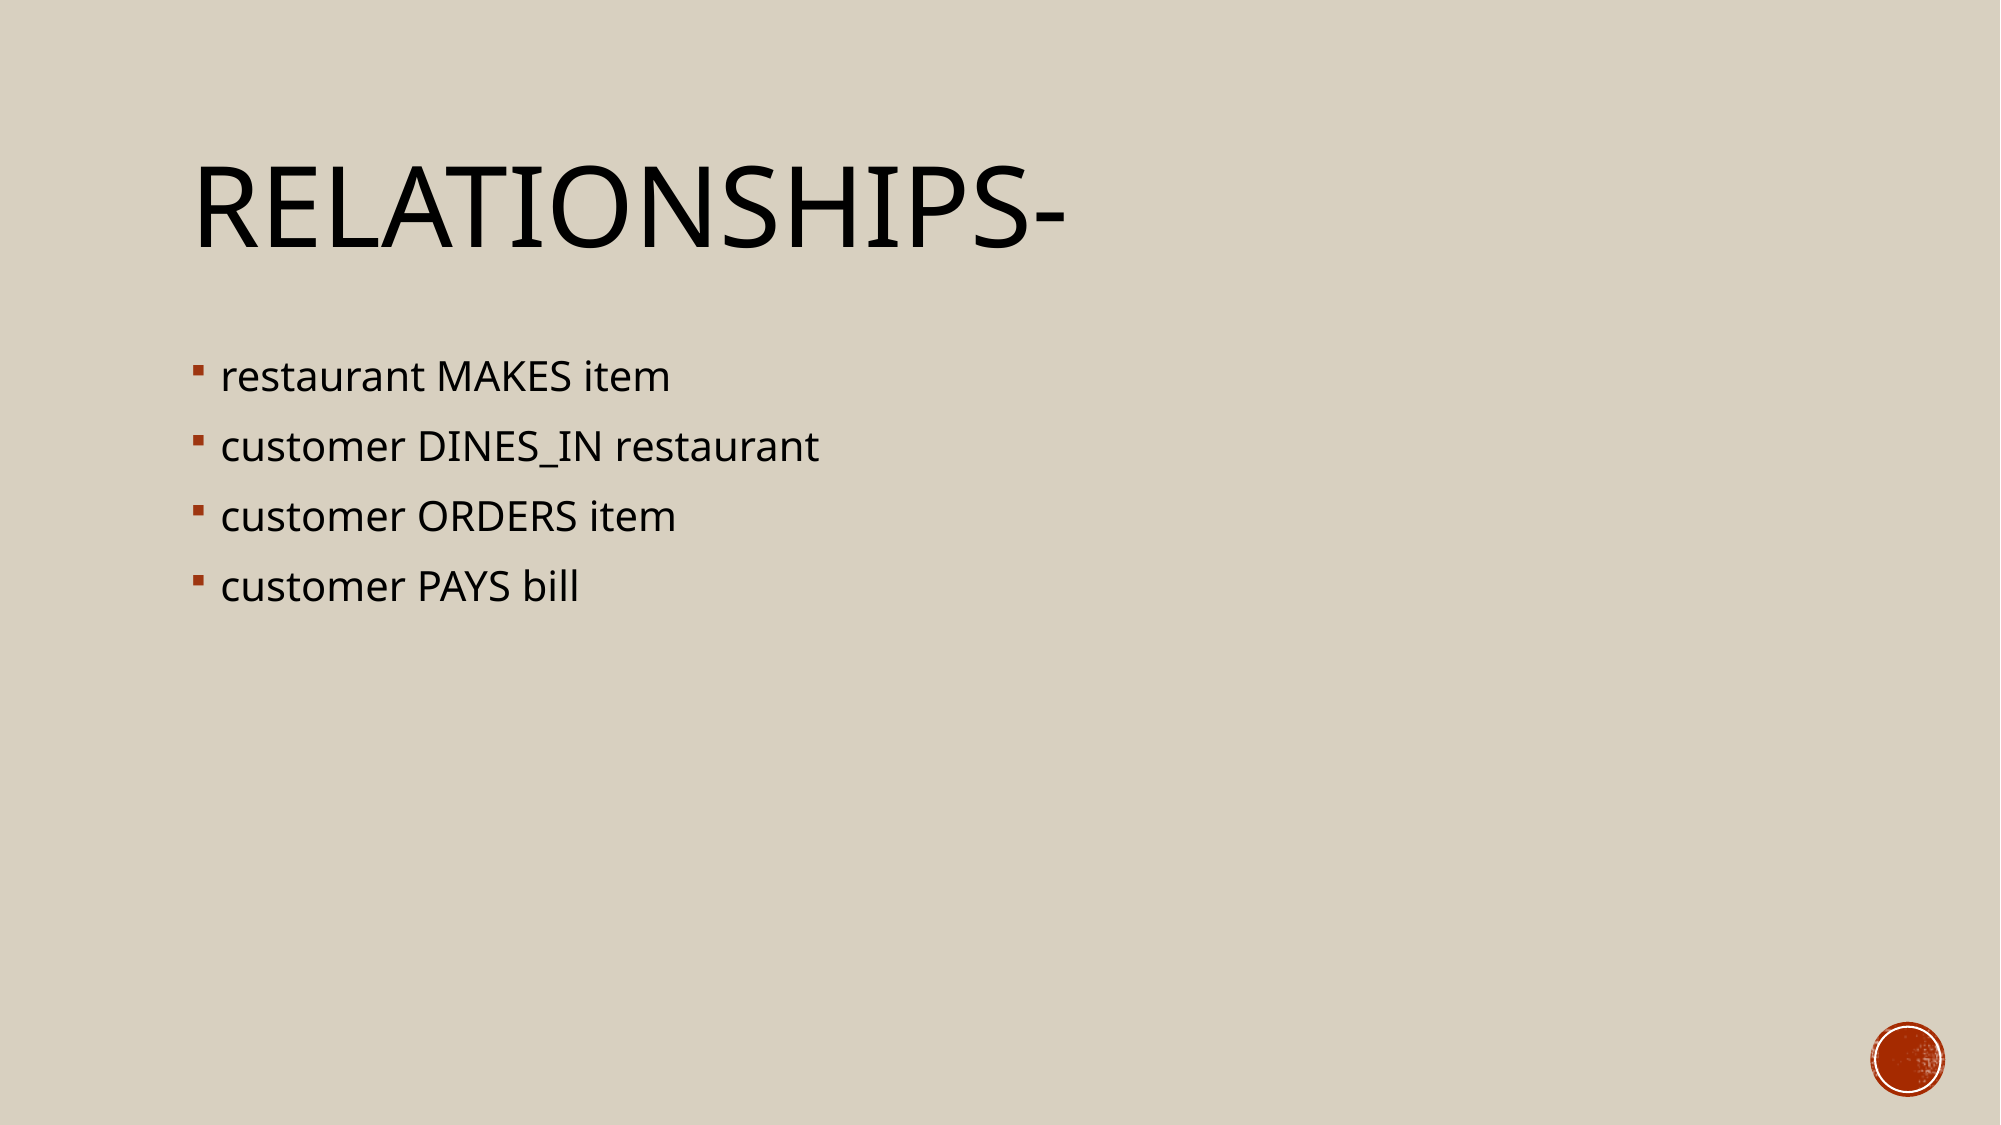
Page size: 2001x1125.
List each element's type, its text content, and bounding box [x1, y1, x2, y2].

title RELATIONSHIPS- [175, 79, 1826, 344]
list restaurant MAKES item customer DINES_IN restaurant customer ORDERS item customer PAYS bill [175, 348, 1826, 1013]
